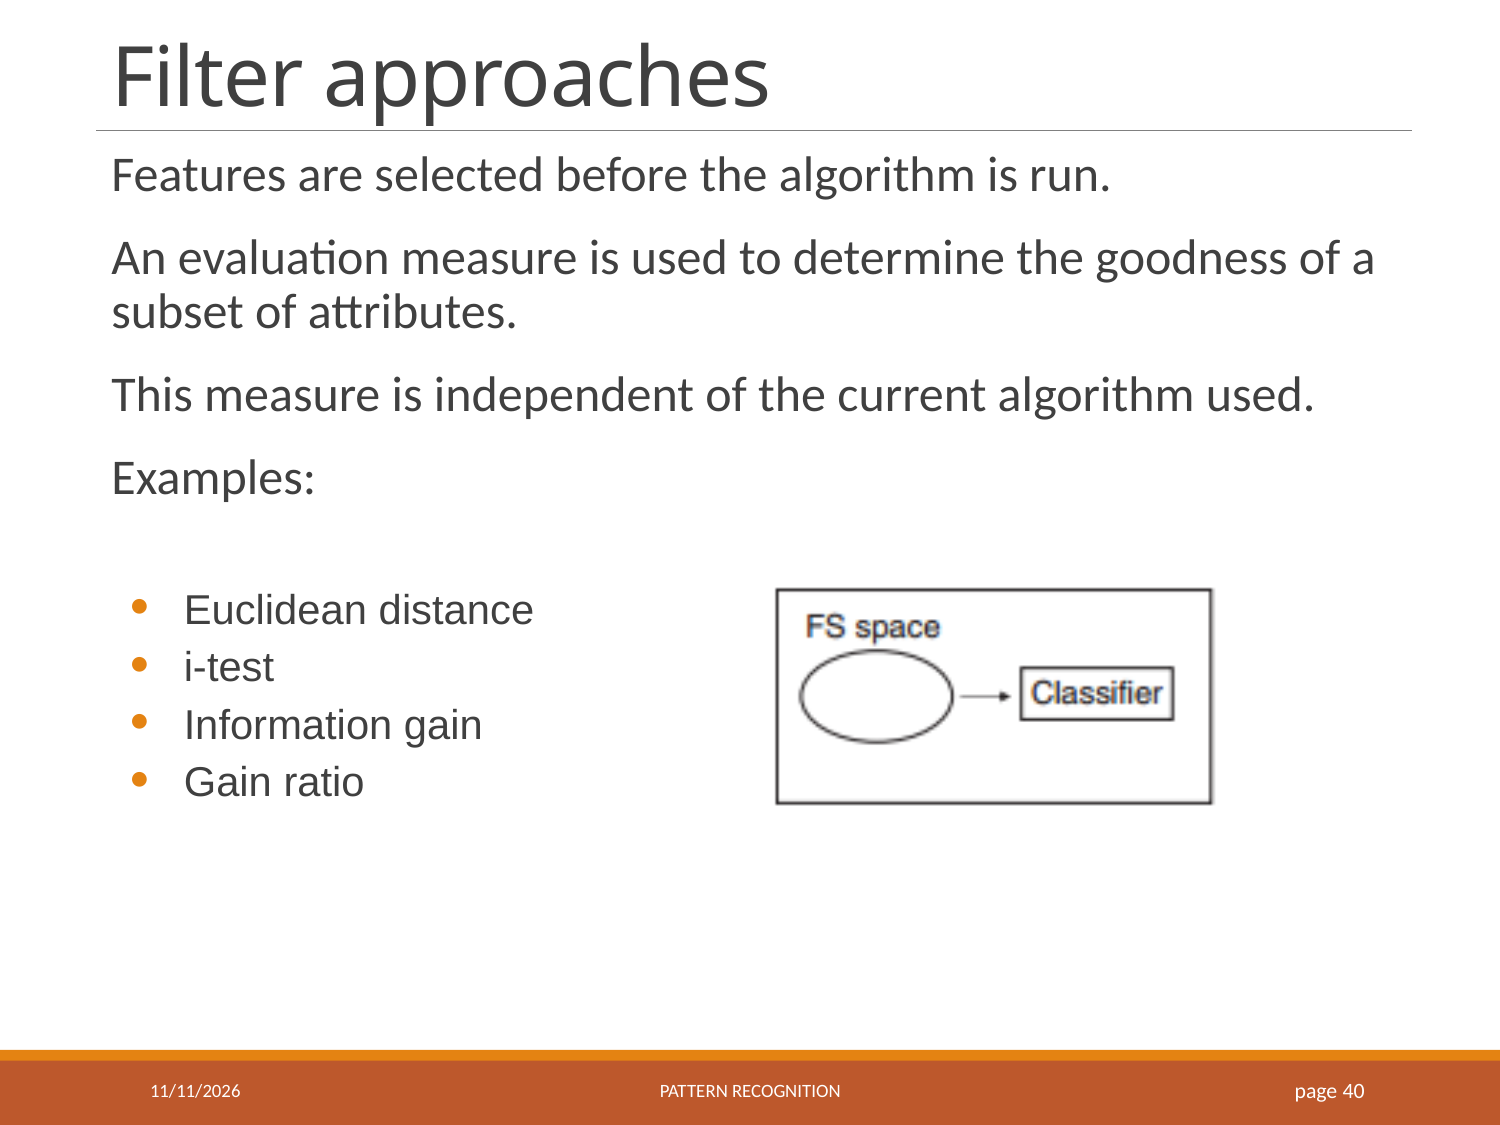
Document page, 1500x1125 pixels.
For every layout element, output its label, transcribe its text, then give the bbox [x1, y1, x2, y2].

footer Pattern recognition [453, 1059, 1047, 1120]
title Filter approaches [96, 19, 1413, 131]
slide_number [135, 1059, 440, 1120]
slide_number page 40 [1218, 1059, 1380, 1120]
picture [724, 549, 1251, 846]
